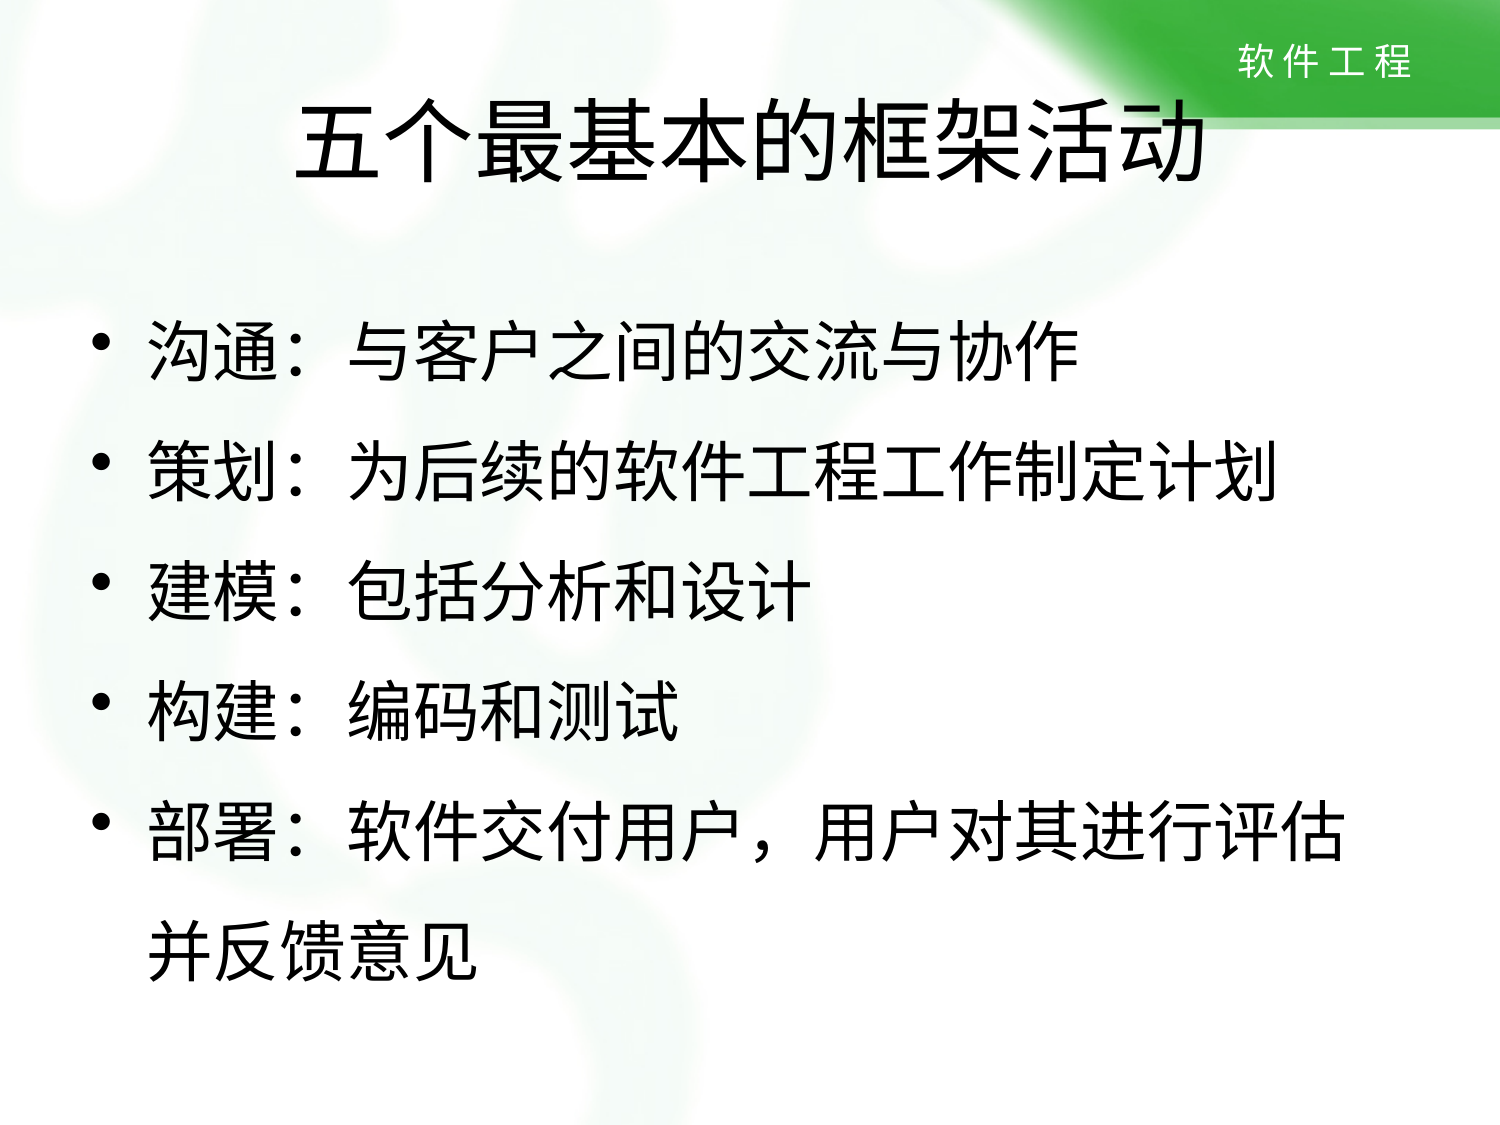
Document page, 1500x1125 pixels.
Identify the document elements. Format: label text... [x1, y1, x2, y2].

title 五个最基本的框架活动 [75, 45, 1425, 233]
picture [0, 0, 1500, 1125]
list 沟通：与客户之间的交流与协作 策划：为后续的软件工程工作制定计划 建模：包括分析和设计 构建：编码和测试 部署：软件交付用户，用户对其进行评估并反馈意见 [75, 262, 1425, 1005]
